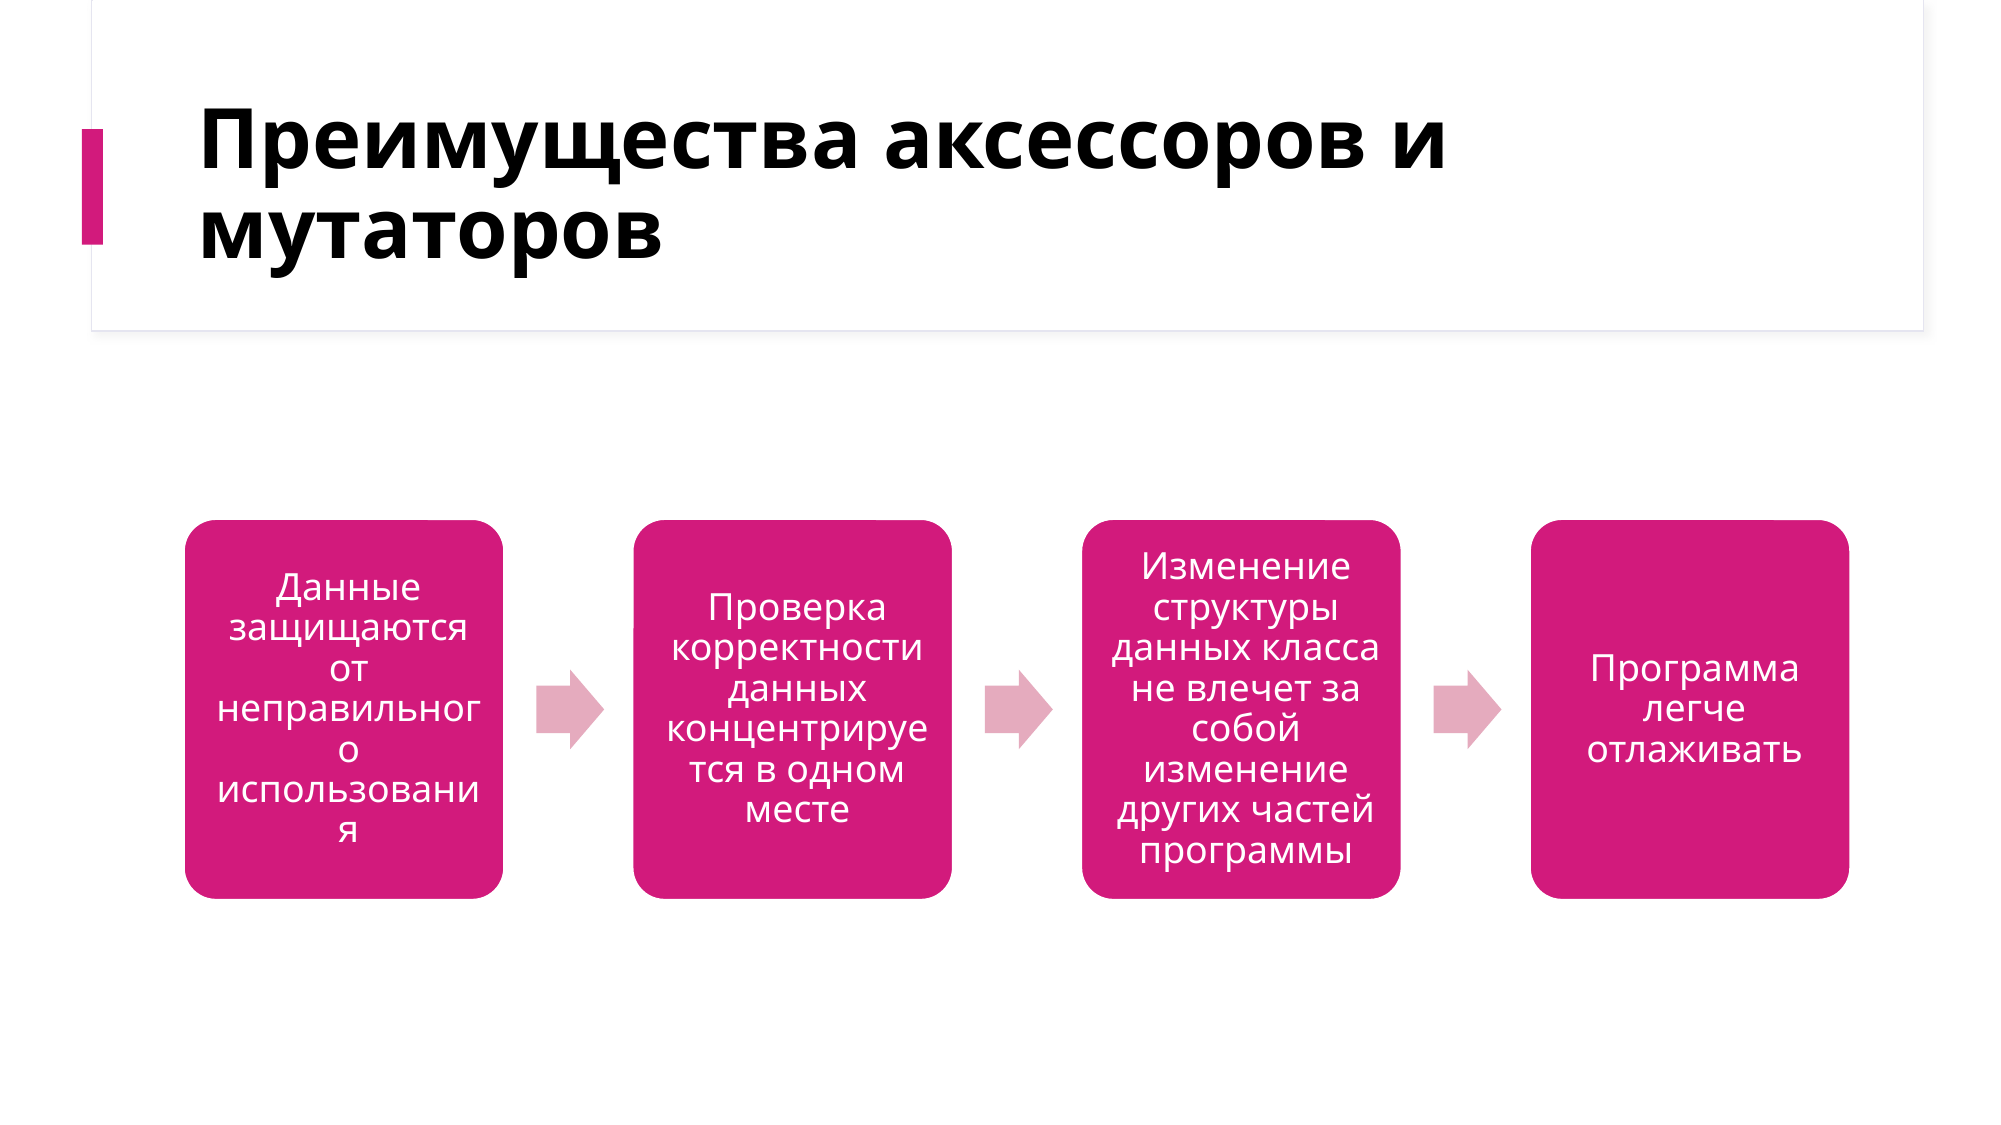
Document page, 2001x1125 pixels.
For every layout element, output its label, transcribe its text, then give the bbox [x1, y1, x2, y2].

title Преимущества аксессоров и мутаторов [183, 90, 1851, 284]
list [182, 406, 1851, 1013]
